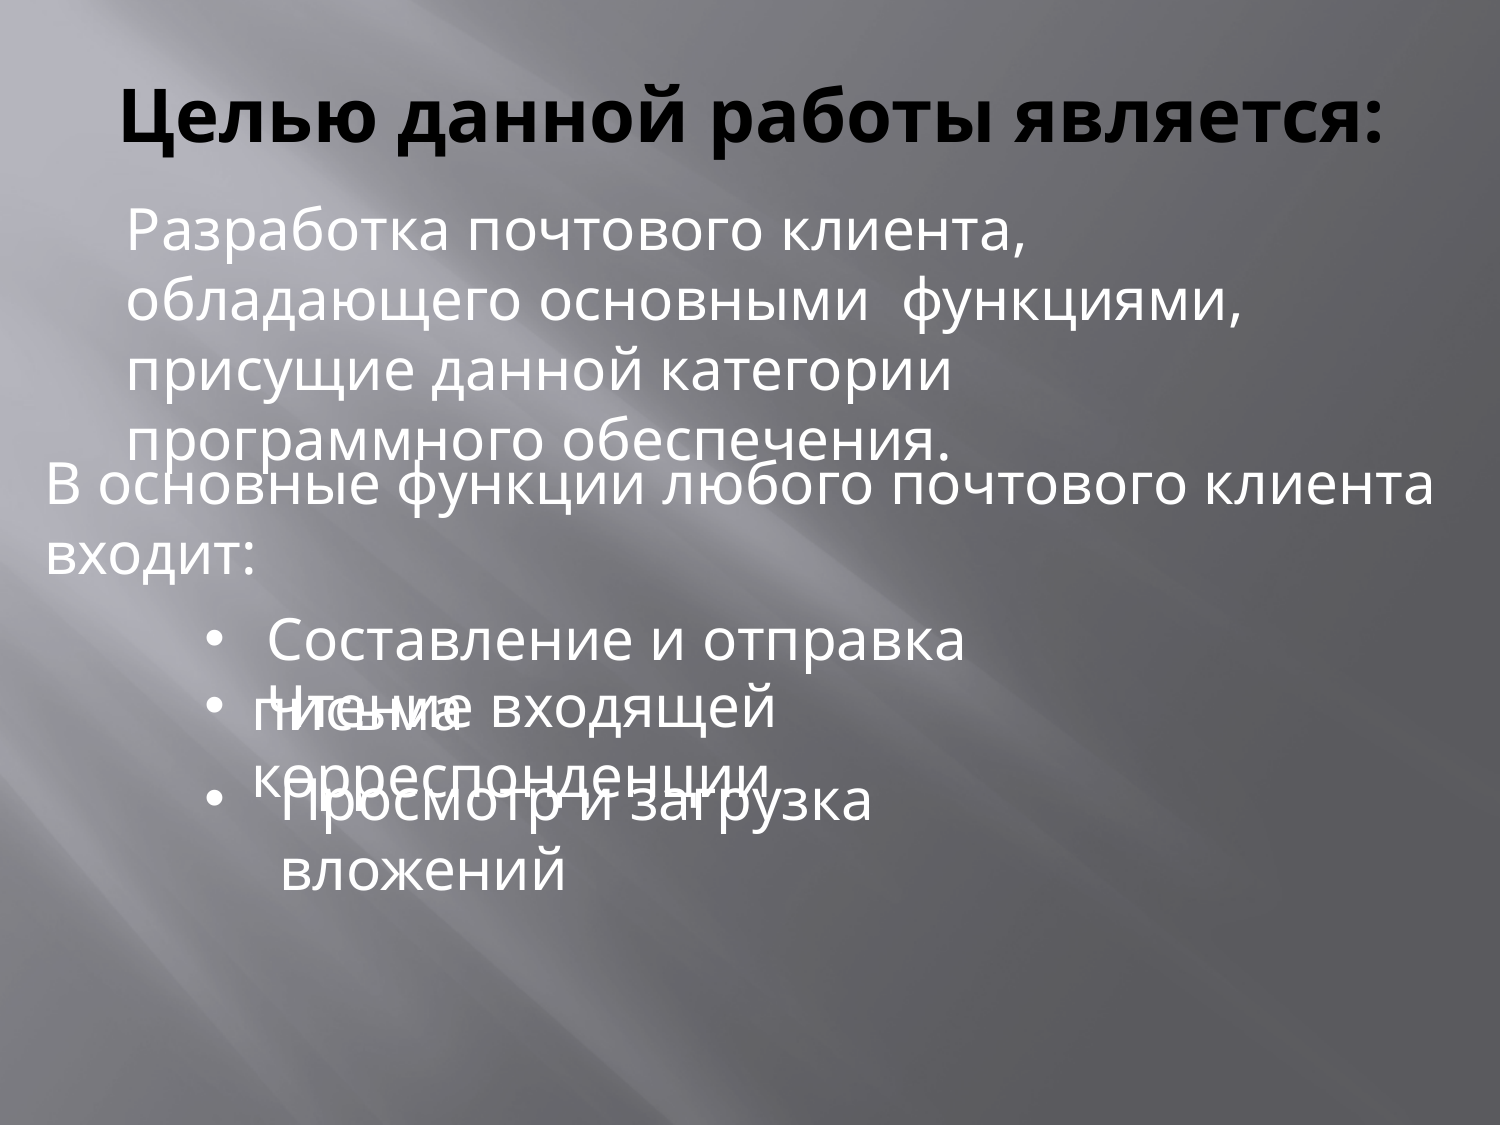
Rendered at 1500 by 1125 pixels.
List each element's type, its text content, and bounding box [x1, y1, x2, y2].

text_box Составление и отправка письма [189, 595, 1076, 661]
title Целью данной работы является: [76, 19, 1427, 207]
text_box Просмотр и загрузка вложений [189, 755, 1076, 910]
text_box В основные функции любого почтового клиента входит: [29, 438, 1500, 594]
text_box Чтение входящей корреспонденции [189, 661, 1176, 817]
list Разработка почтового клиента, обладающего основными функциями, присущие данной категории программного обеспечения. [88, 184, 1377, 438]
